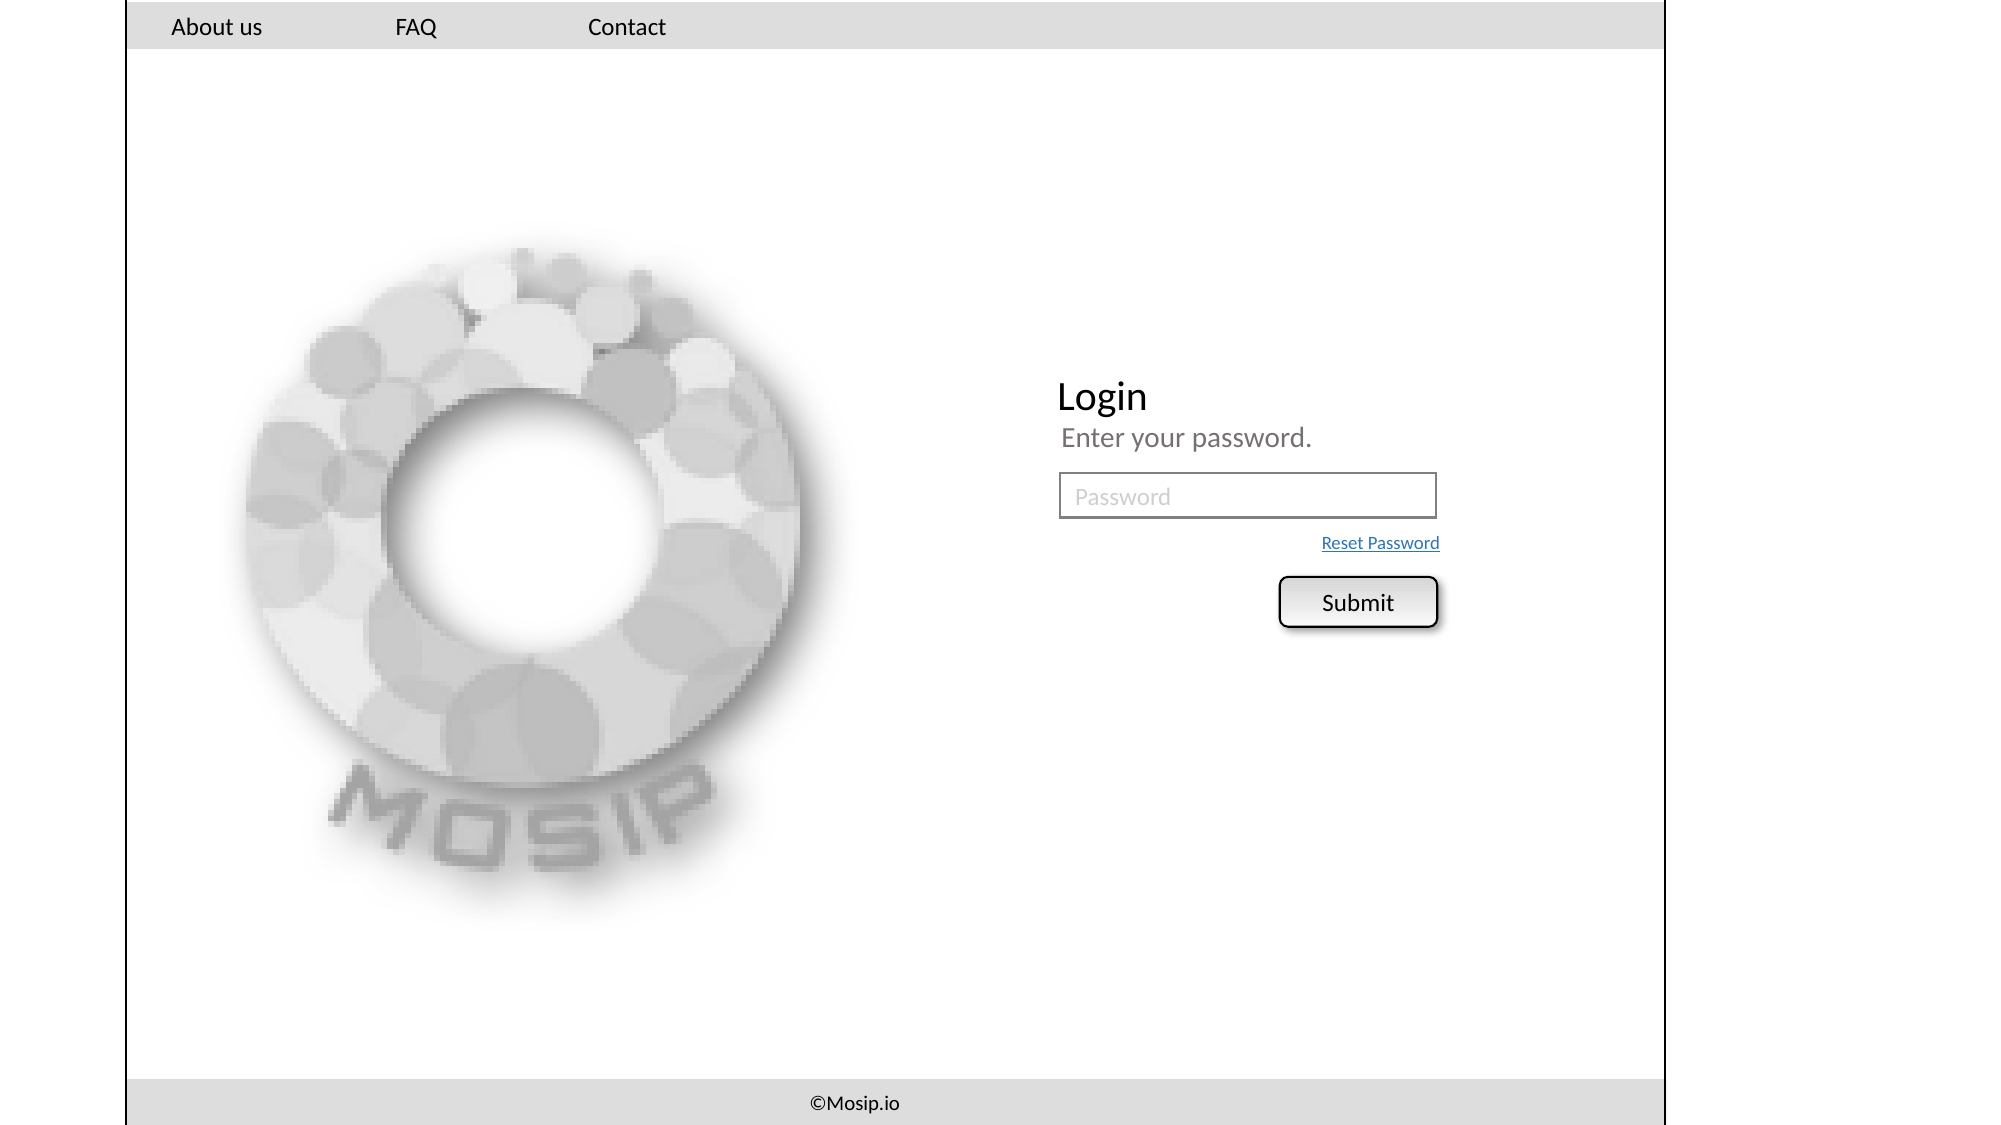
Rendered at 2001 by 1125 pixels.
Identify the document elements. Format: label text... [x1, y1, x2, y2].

text_box Enter your password. [1046, 410, 1328, 461]
text_box ©Mosip.io [794, 1082, 997, 1123]
text_box Password [1059, 472, 1437, 519]
text_box [125, 0, 1666, 1125]
text_box Login [1042, 361, 1164, 427]
picture [246, 247, 800, 878]
text_box Submit [1278, 575, 1439, 628]
text_box Reset Password [1307, 523, 1455, 561]
